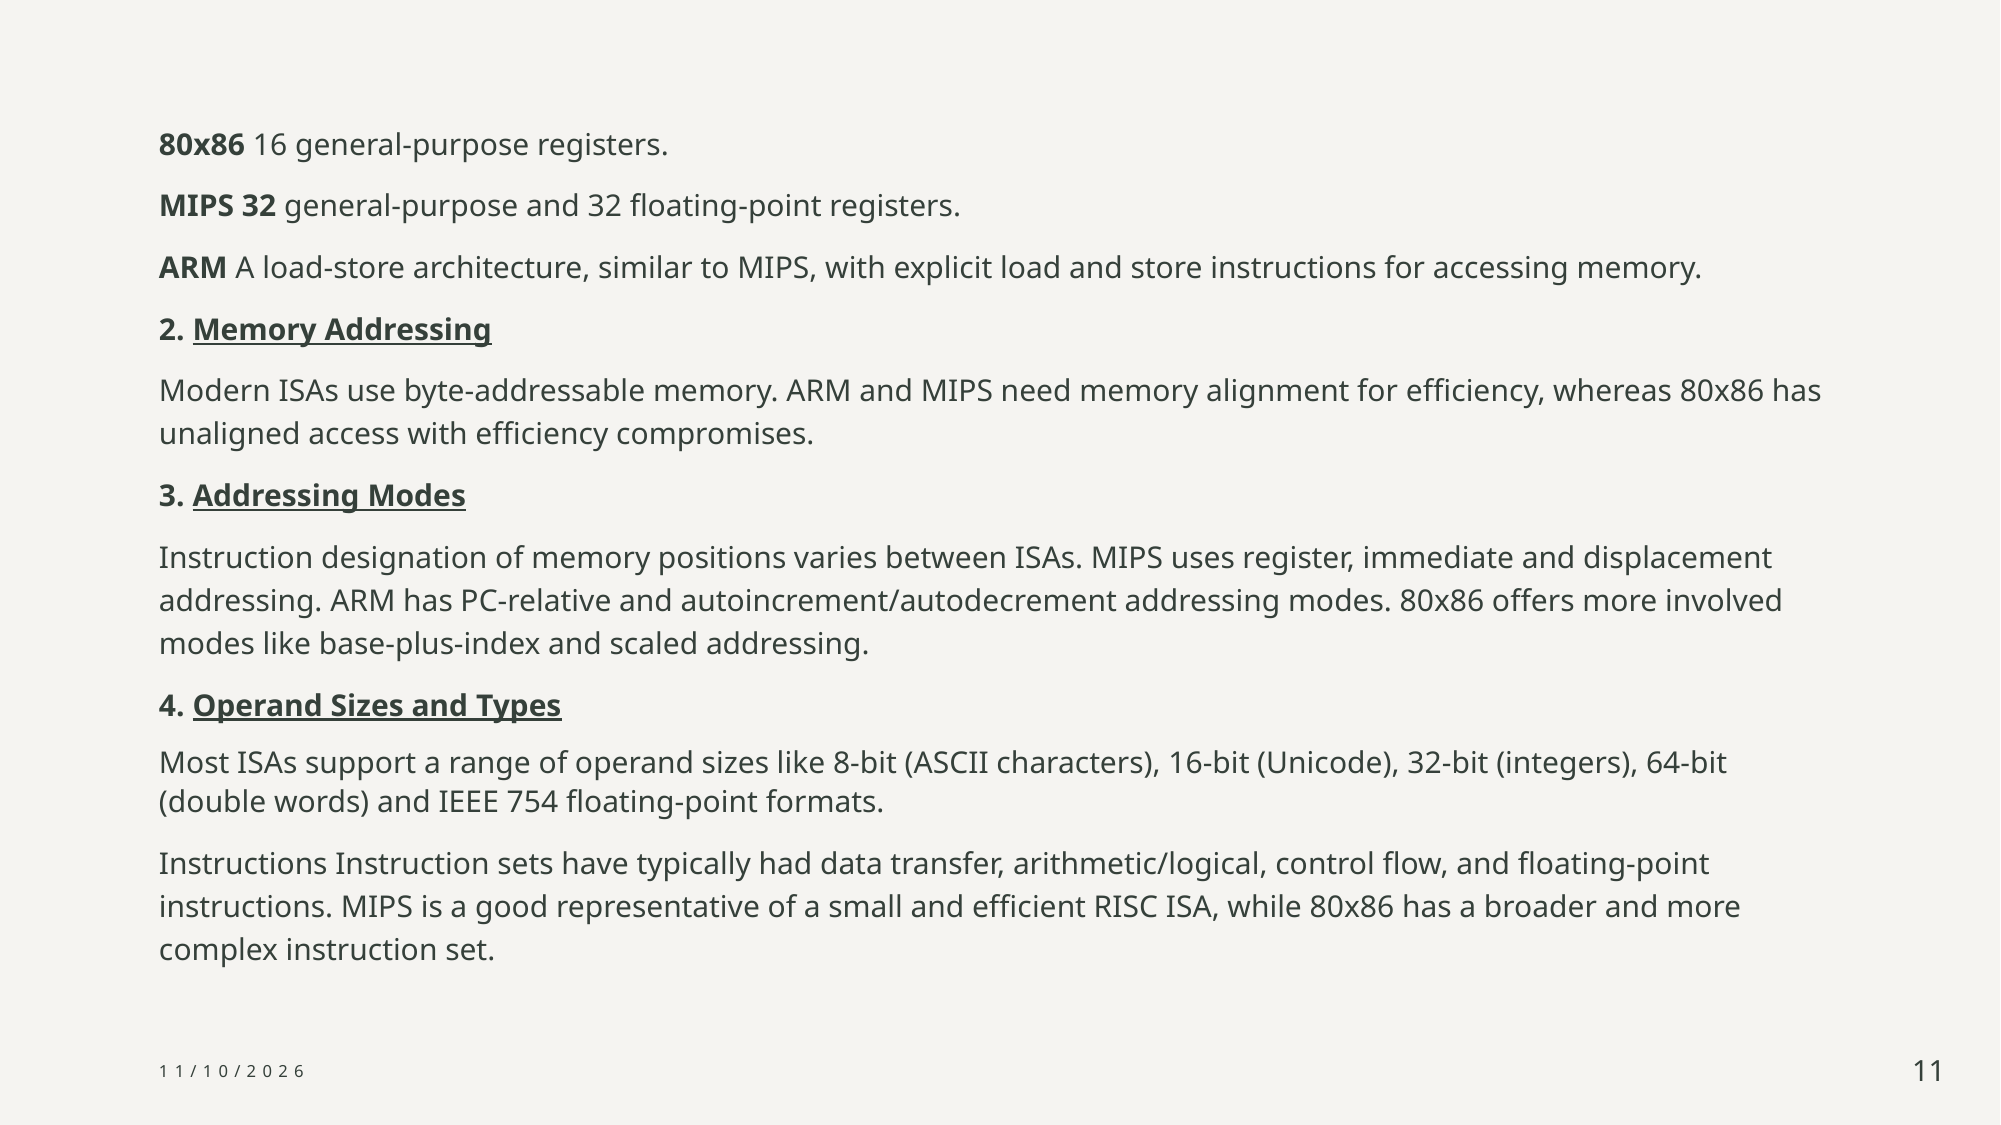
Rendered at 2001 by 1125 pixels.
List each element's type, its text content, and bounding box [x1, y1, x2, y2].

slide_number 11 [1875, 1042, 1961, 1103]
list 80x86 16 general-purpose registers. MIPS 32 general-purpose and 32 floating-point registers. ARM A load-store architecture, similar to MIPS, with explicit load and store instructions for accessing memory. 2. Memory Addressing Modern ISAs use byte-addressable memory. ARM and MIPS need memory alignment for efficiency, whereas 80x86 has unaligned access with efficiency compromises. 3. Addressing Modes Instruction designation of memory positions varies between ISAs. MIPS uses register, immediate and displacement addressing. ARM has PC-relative and autoincrement/autodecrement addressing modes. 80x86 offers more involved modes like base-plus-index and scaled addressing. 4. Operand Sizes and Types Most ISAs support a range of operand sizes like 8-bit (ASCII characters), 16-bit (Unicode), 32-bit (integers), 64-bit (double words) and IEEE 754 floating-point formats. Instructions Instruction sets have typically had data transfer, arithmetic/logical, control flow, and floating-point instructions. MIPS is a good representative of a small and efficient RISC ISA, while 80x86 has a broader and more complex instruction set. [143, 110, 1857, 982]
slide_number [143, 1042, 594, 1103]
